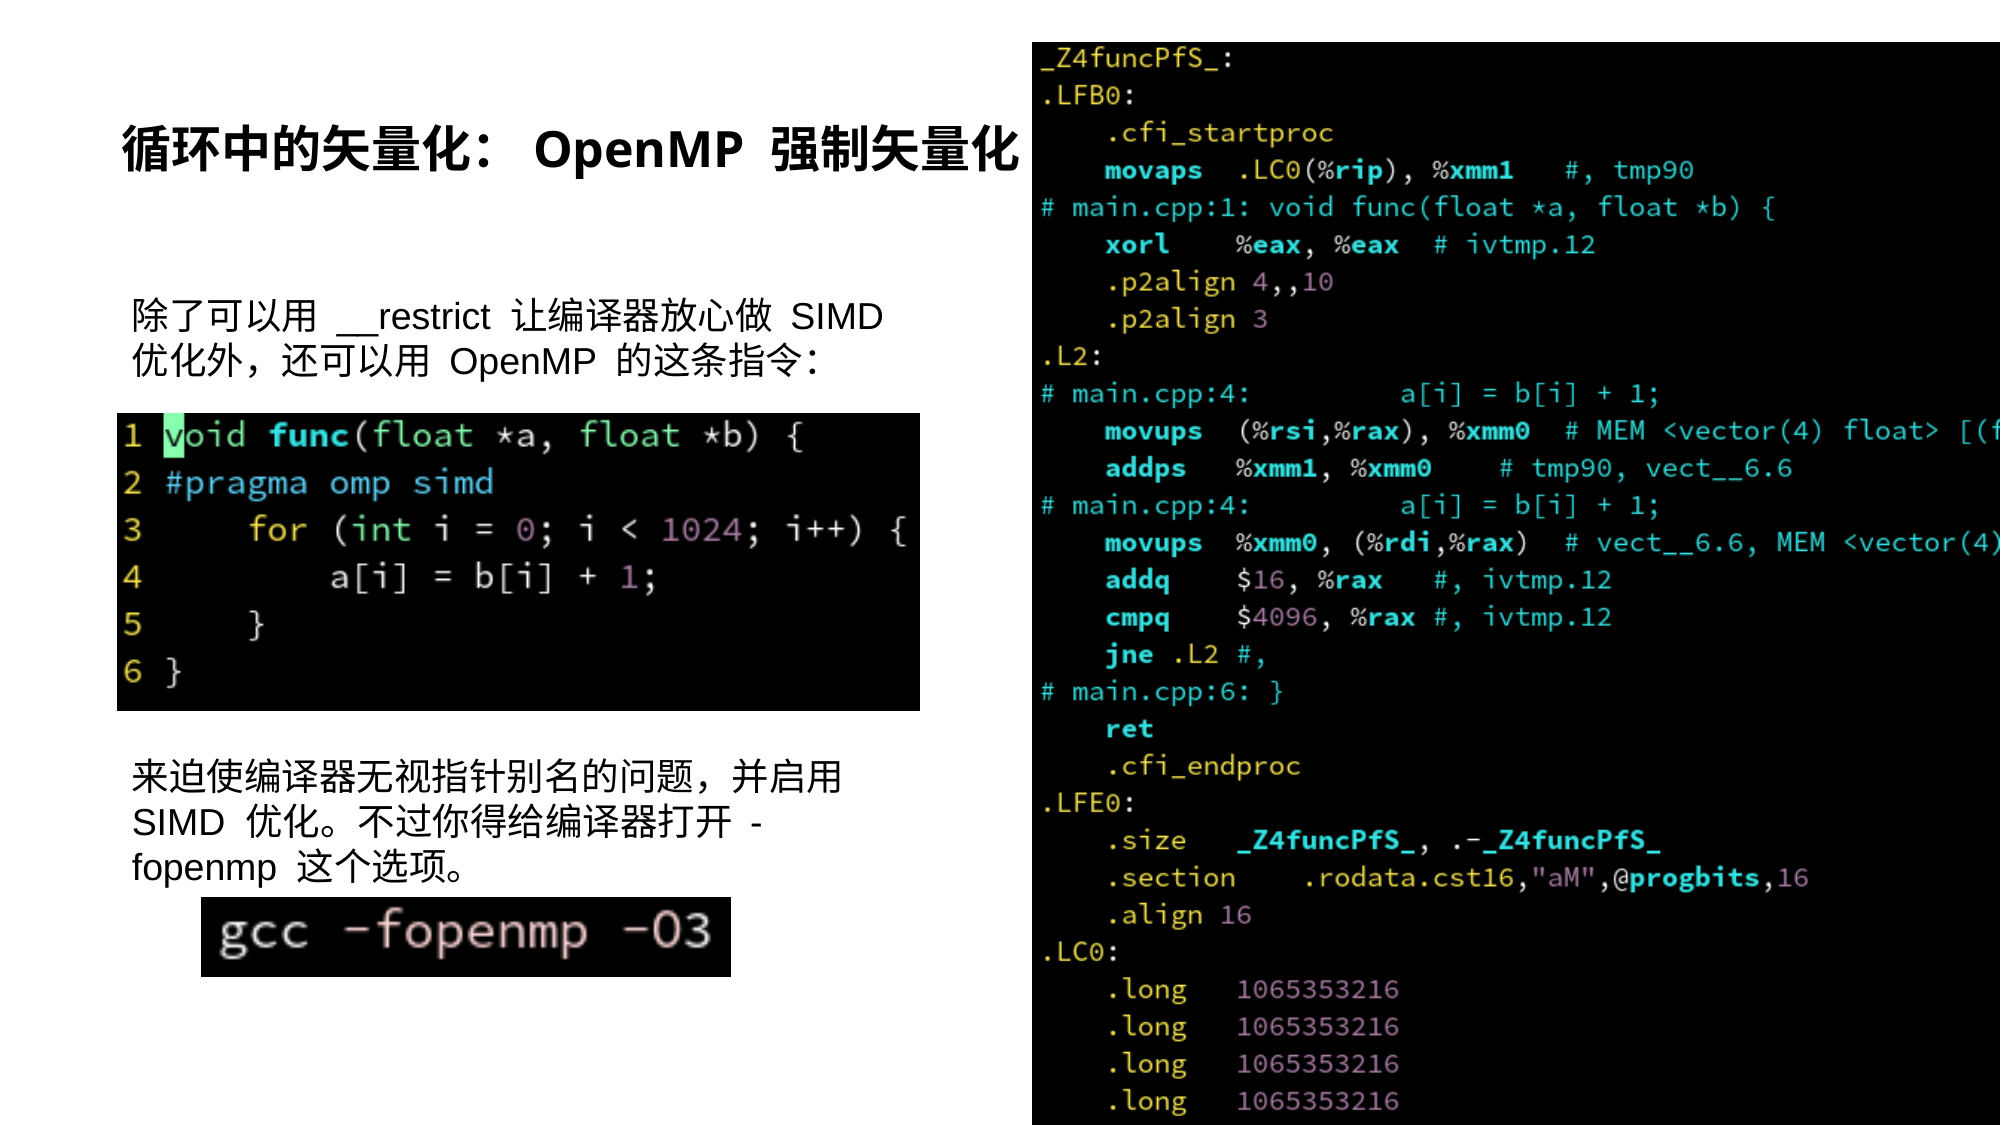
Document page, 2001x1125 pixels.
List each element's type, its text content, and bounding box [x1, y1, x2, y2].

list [1032, 42, 2000, 1125]
picture [200, 897, 731, 977]
text_box 除了可以用 __restrict 让编译器放心做 SIMD 优化外，还可以用 OpenMP 的这条指令： [117, 284, 909, 390]
text_box 来迫使编译器无视指针别名的问题，并启用 SIMD 优化。不过你得给编译器打开 -fopenmp 这个选项。 [117, 745, 909, 896]
title 循环中的矢量化：OpenMP 强制矢量化 [106, 42, 1032, 260]
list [117, 413, 920, 712]
